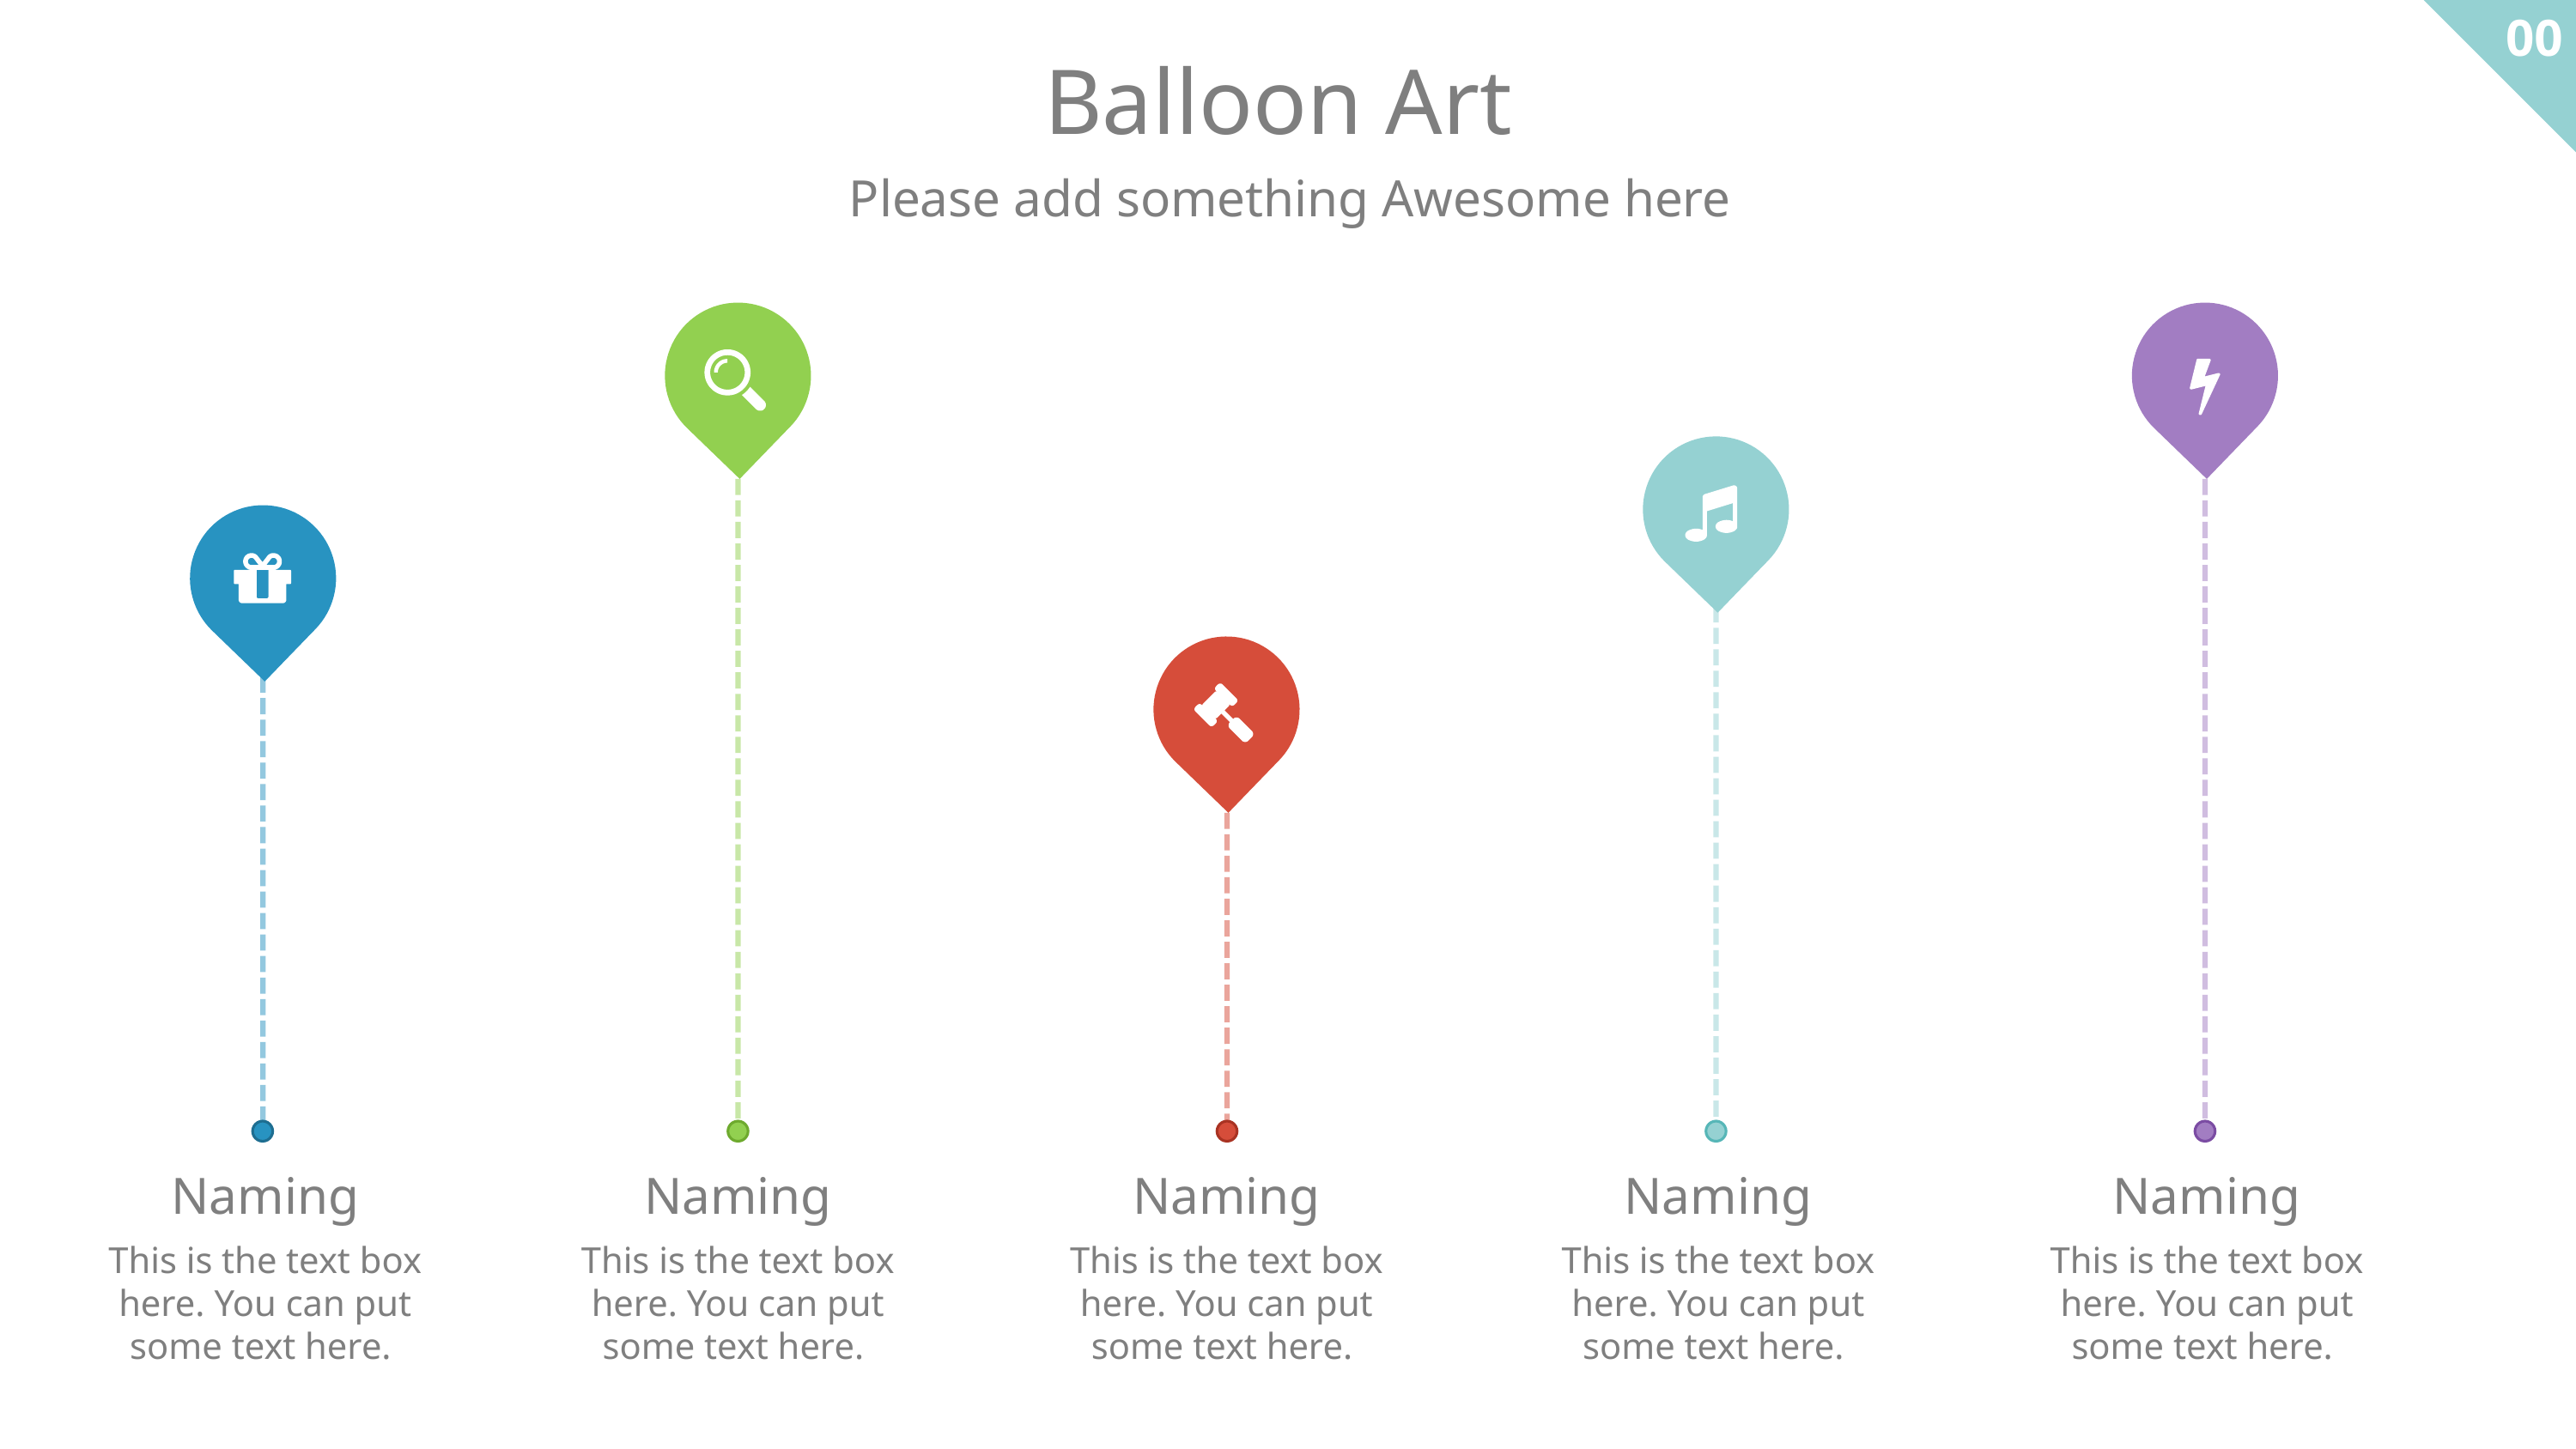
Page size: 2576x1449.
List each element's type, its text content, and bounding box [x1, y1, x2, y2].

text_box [2131, 302, 2278, 1142]
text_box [555, 1158, 921, 1375]
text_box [704, 349, 767, 411]
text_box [2423, 0, 2576, 153]
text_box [1043, 1158, 1410, 1375]
text_box Please add something Awesome here [835, 160, 1744, 233]
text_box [665, 302, 811, 1142]
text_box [82, 1158, 449, 1375]
text_box Balloon Art [1031, 39, 1549, 160]
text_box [2023, 1158, 2391, 1375]
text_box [1153, 636, 1300, 1142]
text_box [1534, 1158, 1902, 1375]
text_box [1643, 436, 1789, 1142]
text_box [190, 505, 337, 1142]
